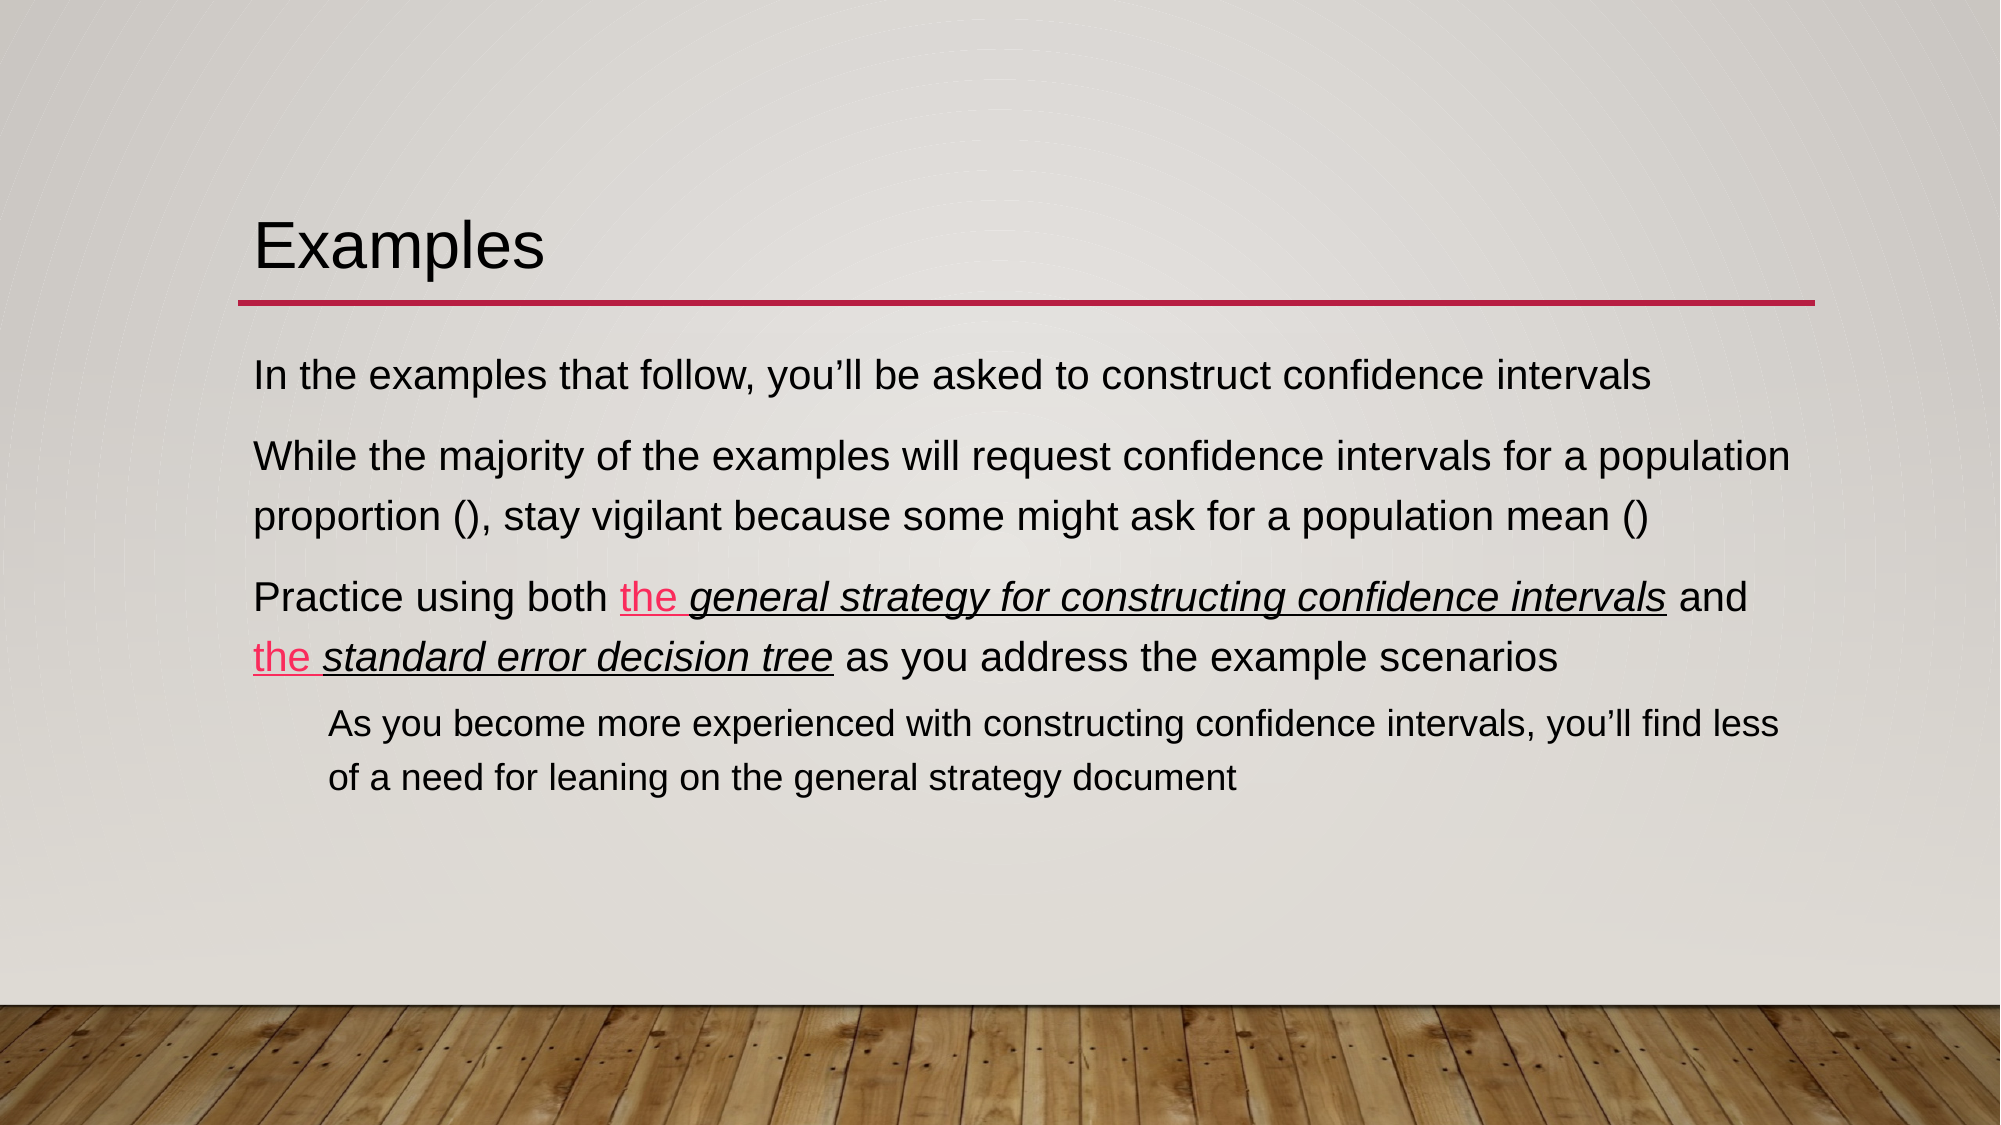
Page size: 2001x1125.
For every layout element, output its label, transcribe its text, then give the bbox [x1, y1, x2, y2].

title Examples [238, 131, 1814, 305]
picture [0, 1005, 2000, 1125]
